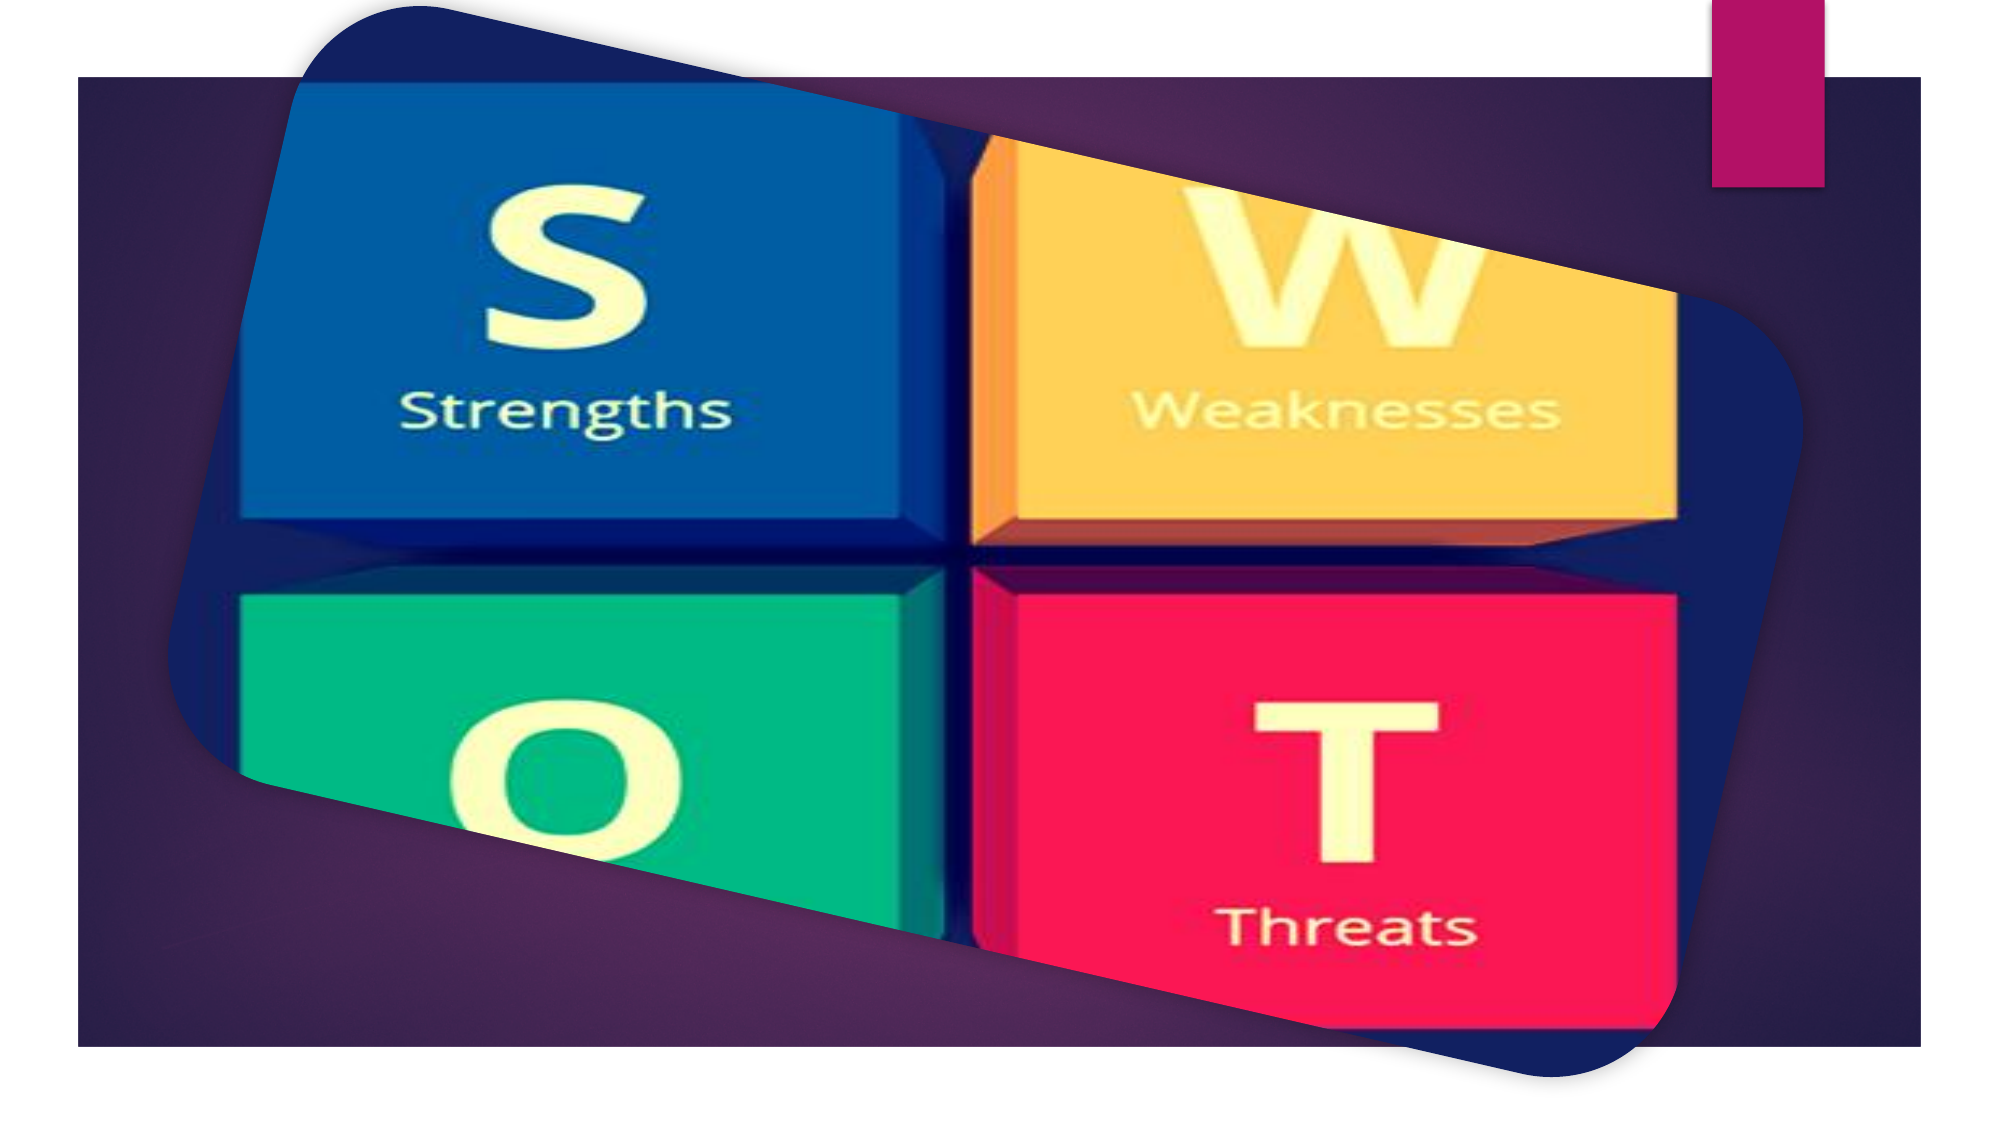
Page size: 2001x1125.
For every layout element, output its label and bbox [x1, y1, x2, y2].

picture [168, 6, 1804, 1078]
